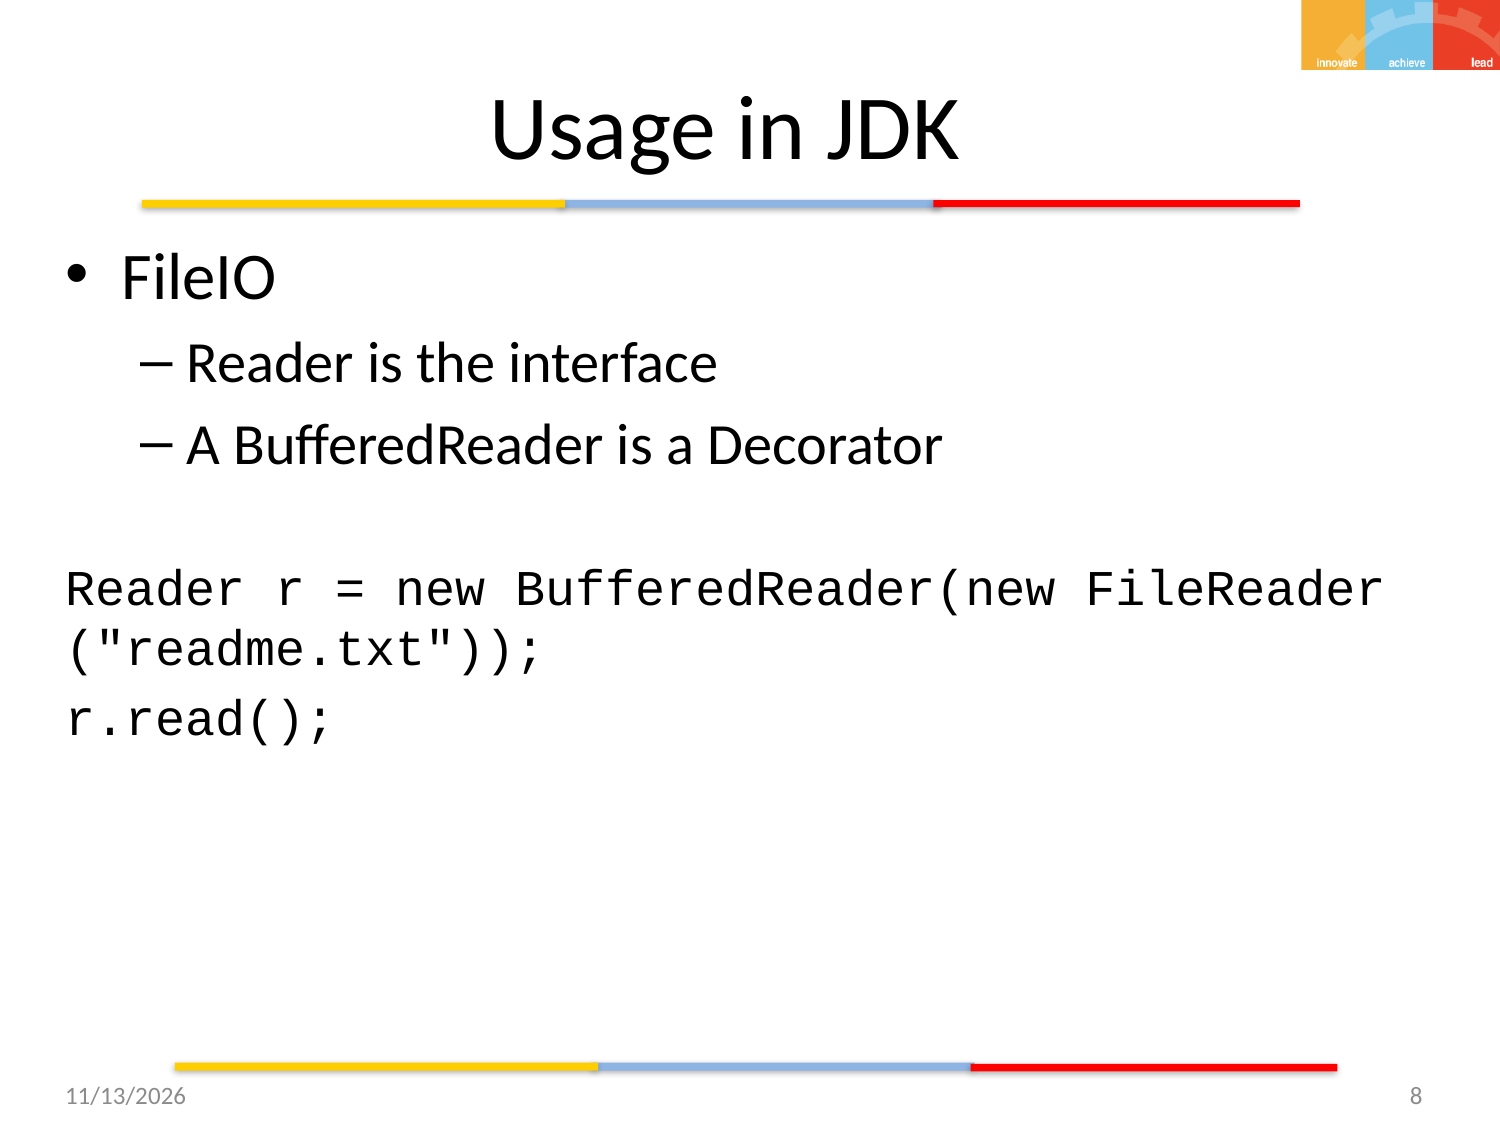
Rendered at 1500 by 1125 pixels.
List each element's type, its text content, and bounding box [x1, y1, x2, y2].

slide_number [50, 1065, 400, 1125]
title Usage in JDK [49, 45, 1401, 201]
slide_number 8 [1087, 1065, 1438, 1125]
list FileIO Reader is the interface A BufferedReader is a Decorator Reader r = new BufferedReader(new FileReader("readme.txt")); r.read(); [49, 224, 1426, 1051]
picture [1301, 0, 1500, 70]
